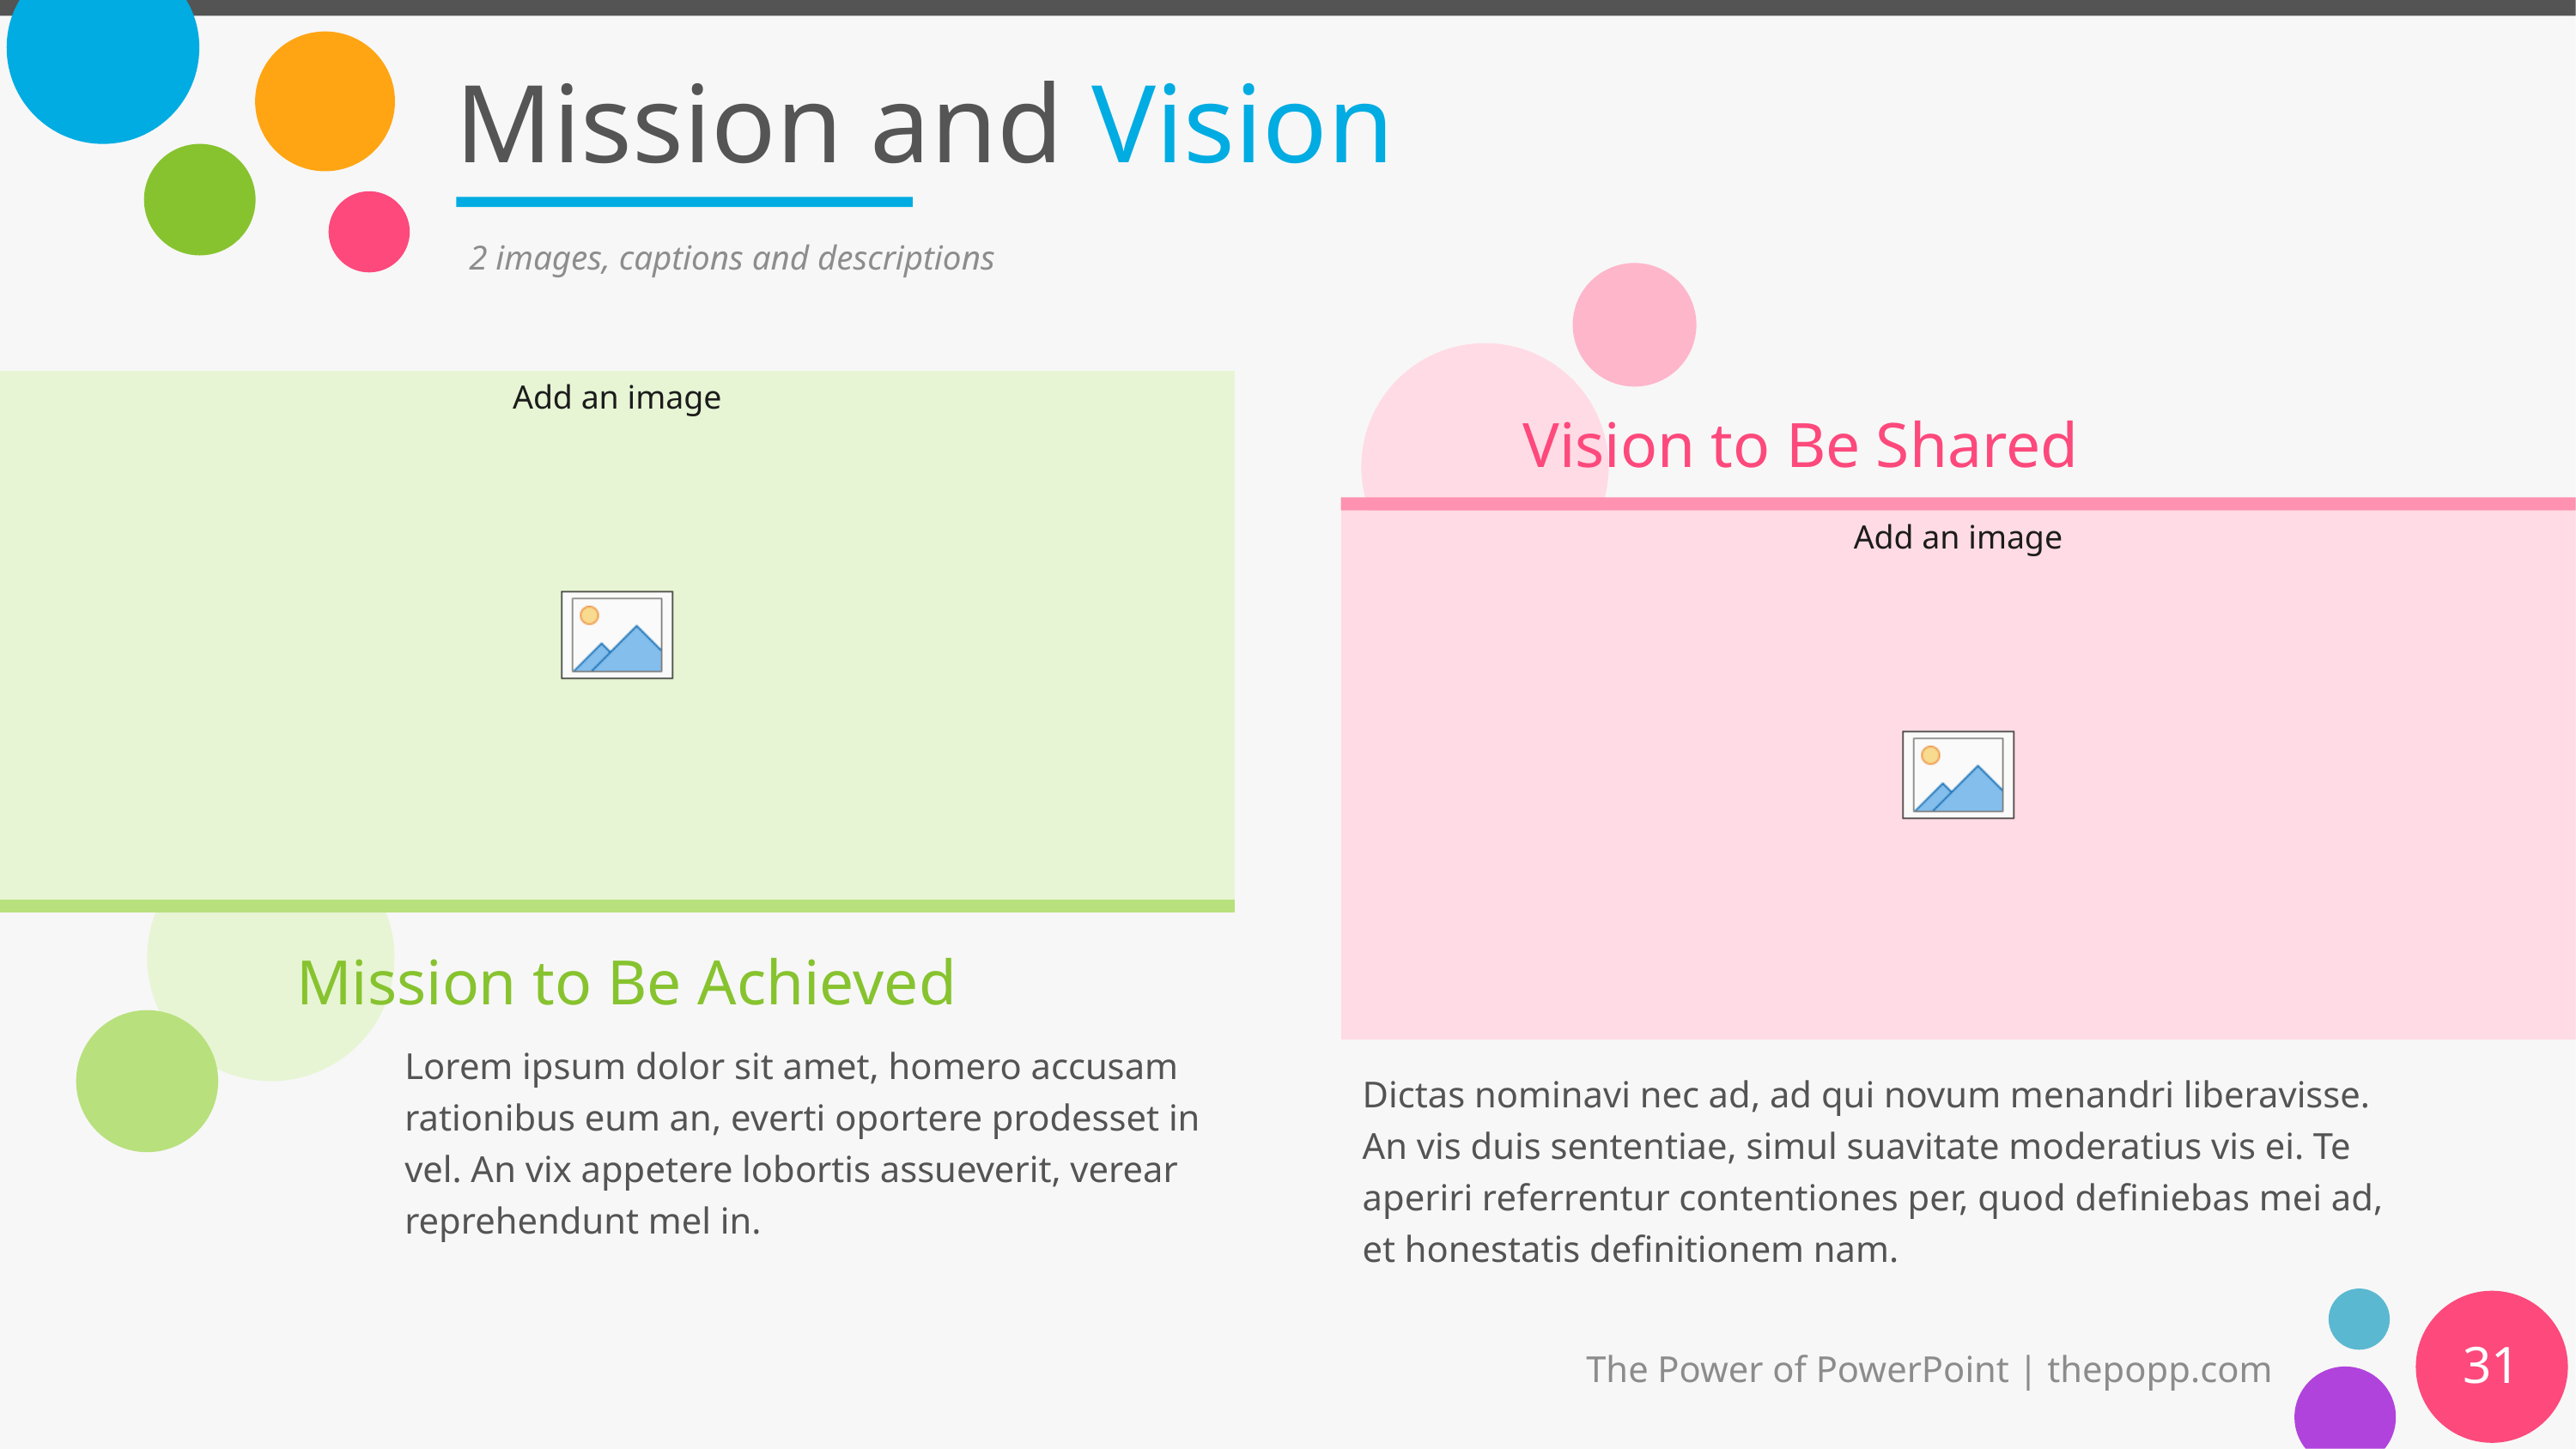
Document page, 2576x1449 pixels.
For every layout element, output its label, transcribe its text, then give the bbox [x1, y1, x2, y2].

list Dictas nominavi nec ad, ad qui novum menandri liberavisse. An vis duis sententiae, simul suavitate moderatius vis ei. Te aperiri referrentur contentiones per, quod definiebas mei ad, et honestatis definitionem nam. [1339, 1051, 2433, 1282]
list Lorem ipsum dolor sit amet, homero accusam rationibus eum an, everti oportere prodesset in vel. An vix appetere lobortis assueverit, verear reprehendunt mel in. [381, 1023, 1239, 1323]
slide_number 31 [2415, 1328, 2568, 1406]
list 2 images, captions and descriptions [446, 217, 2465, 288]
list Vision to Be Shared [1499, 379, 2463, 492]
picture [0, 370, 1236, 900]
list Mission to Be Achieved [273, 917, 1236, 1029]
title Mission and Vision [433, 34, 2454, 204]
footer The Power of PowerPoint | thepopp.com [1479, 1332, 2296, 1410]
picture [1340, 510, 2576, 1040]
